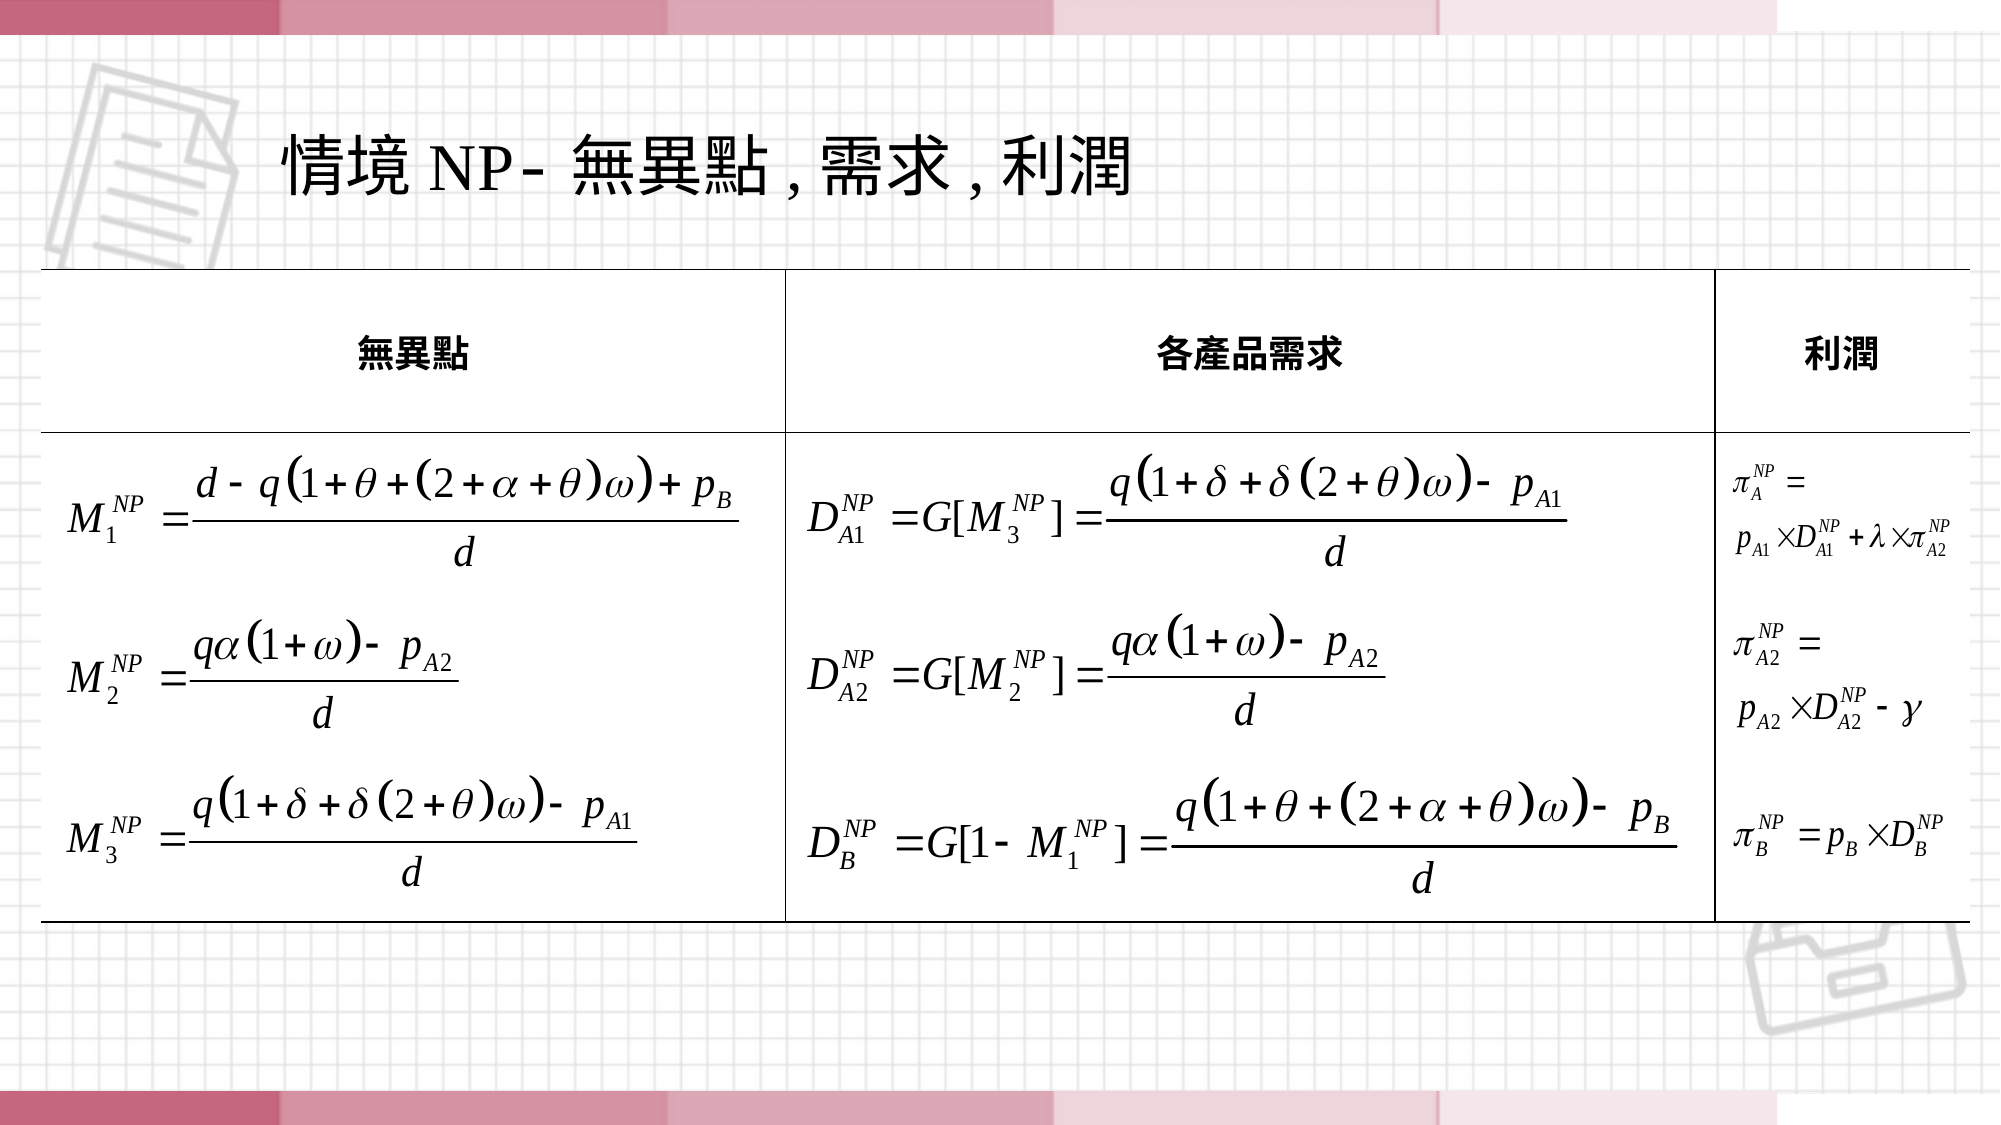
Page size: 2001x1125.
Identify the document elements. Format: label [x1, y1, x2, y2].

text_box [0, 0, 2000, 1125]
text_box [60, 448, 749, 576]
text_box [799, 606, 1395, 737]
text_box [1729, 455, 1957, 563]
text_box [1729, 804, 1949, 866]
text_box [60, 611, 466, 739]
text_box [59, 768, 647, 897]
text_box [799, 769, 1685, 904]
text_box [1729, 613, 1926, 738]
text_box [799, 446, 1576, 576]
